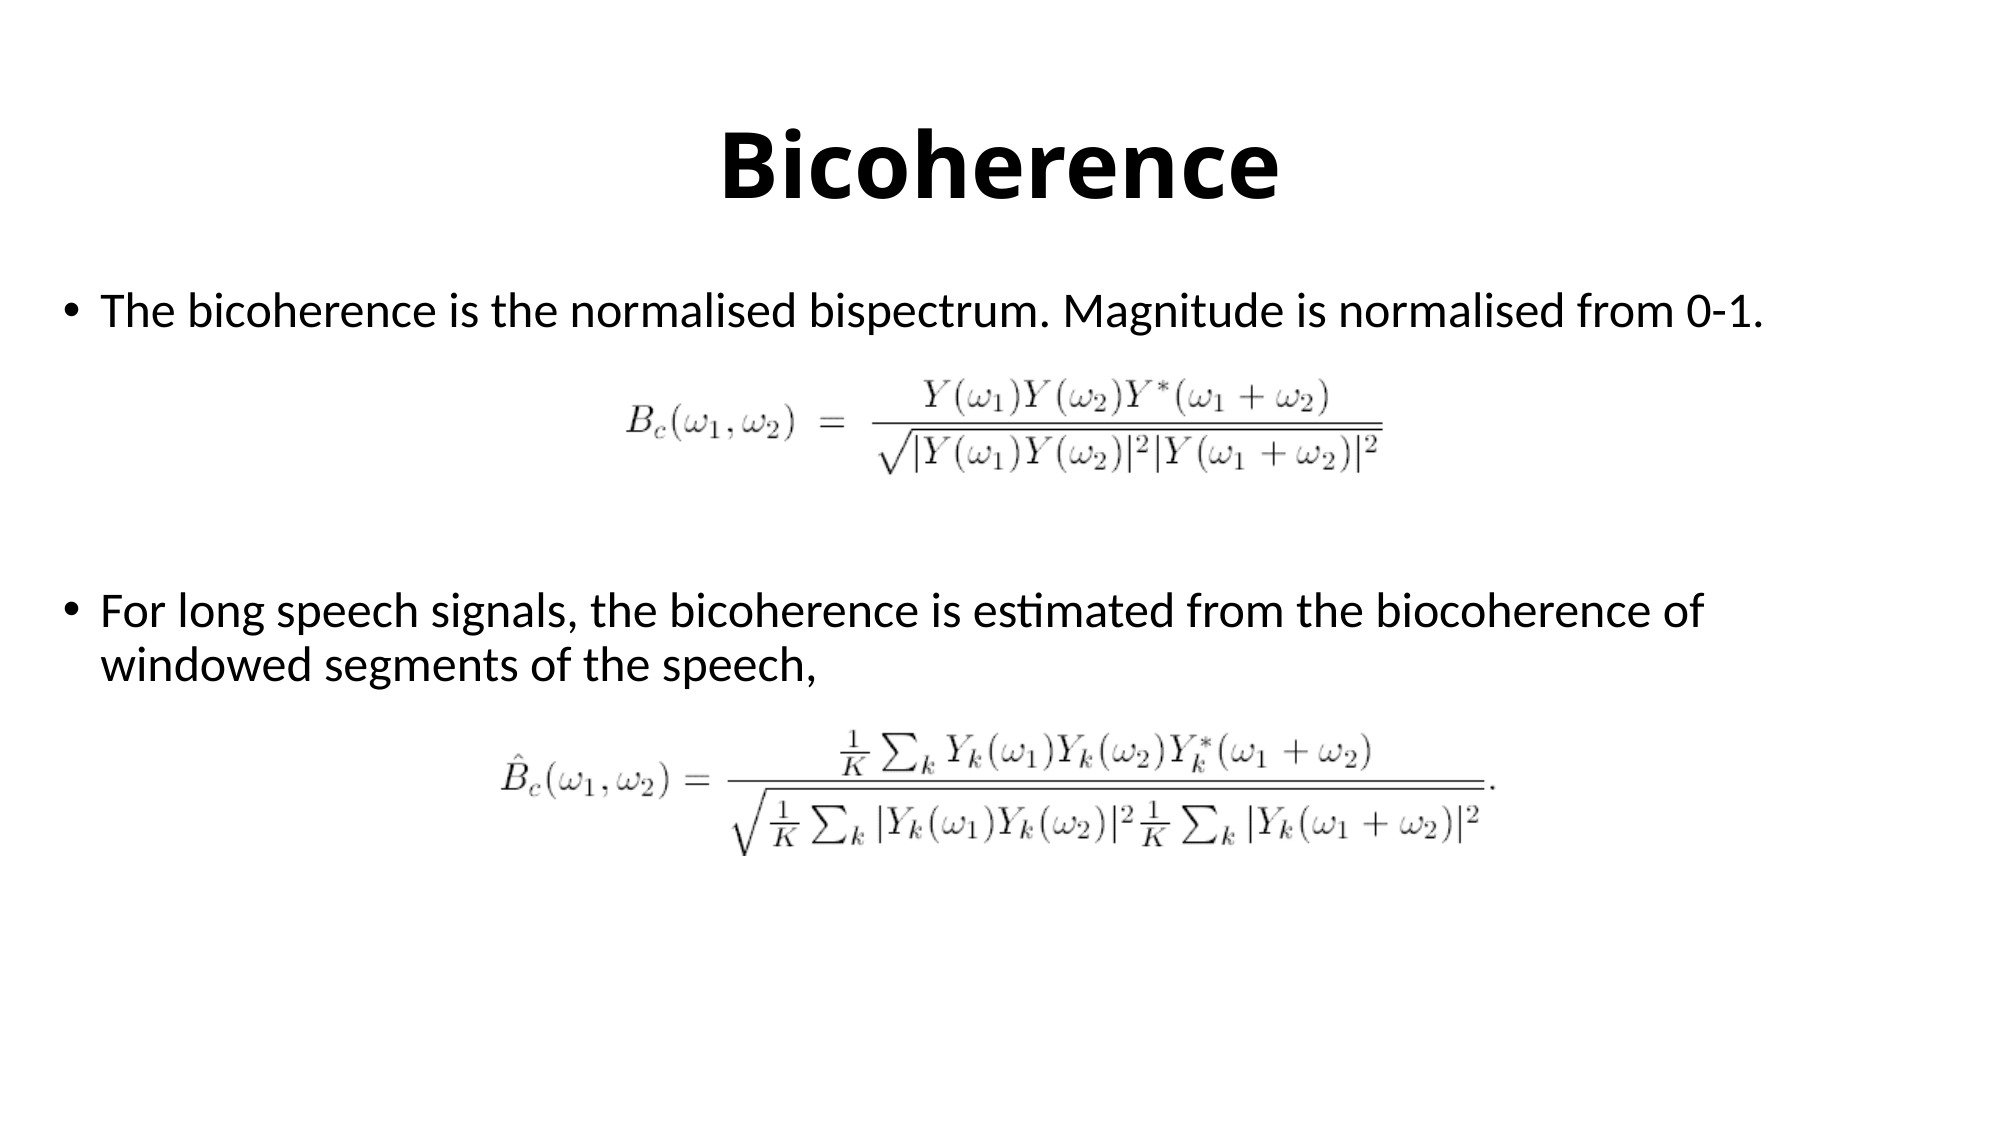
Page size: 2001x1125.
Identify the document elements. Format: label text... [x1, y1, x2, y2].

picture [492, 694, 1508, 856]
picture [614, 352, 1386, 495]
title Bicoherence [137, 59, 1863, 278]
